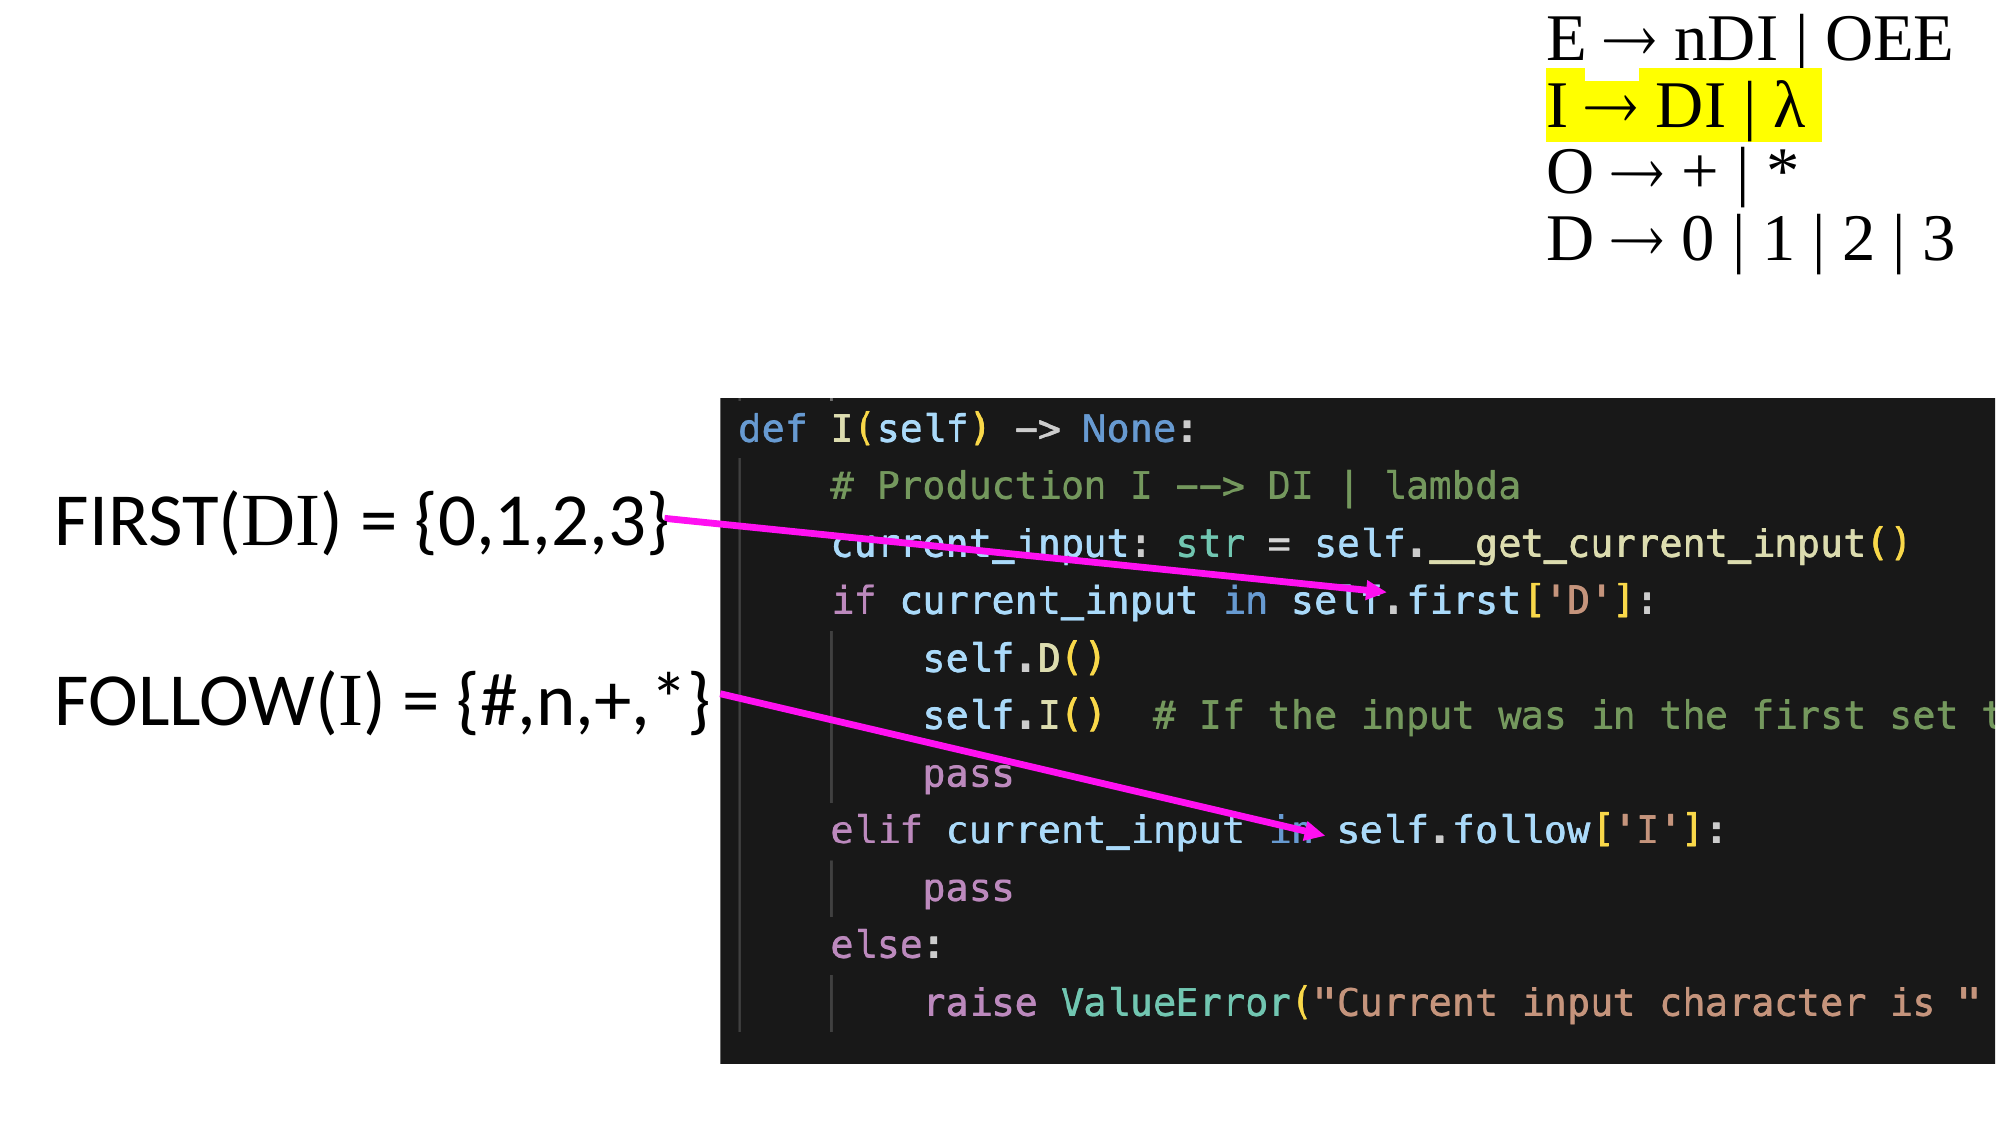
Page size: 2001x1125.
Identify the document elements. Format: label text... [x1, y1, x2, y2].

text_box E  nDI | OEE I  DI | λ O  + | * D  0 | 1 | 2 | 3 [1531, 0, 2000, 316]
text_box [720, 693, 1325, 836]
text_box FIRST(DI) = {0,1,2,3} FOLLOW(I) = {#,n,+,*} [40, 462, 720, 748]
picture [720, 398, 1996, 1064]
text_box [664, 518, 1387, 593]
